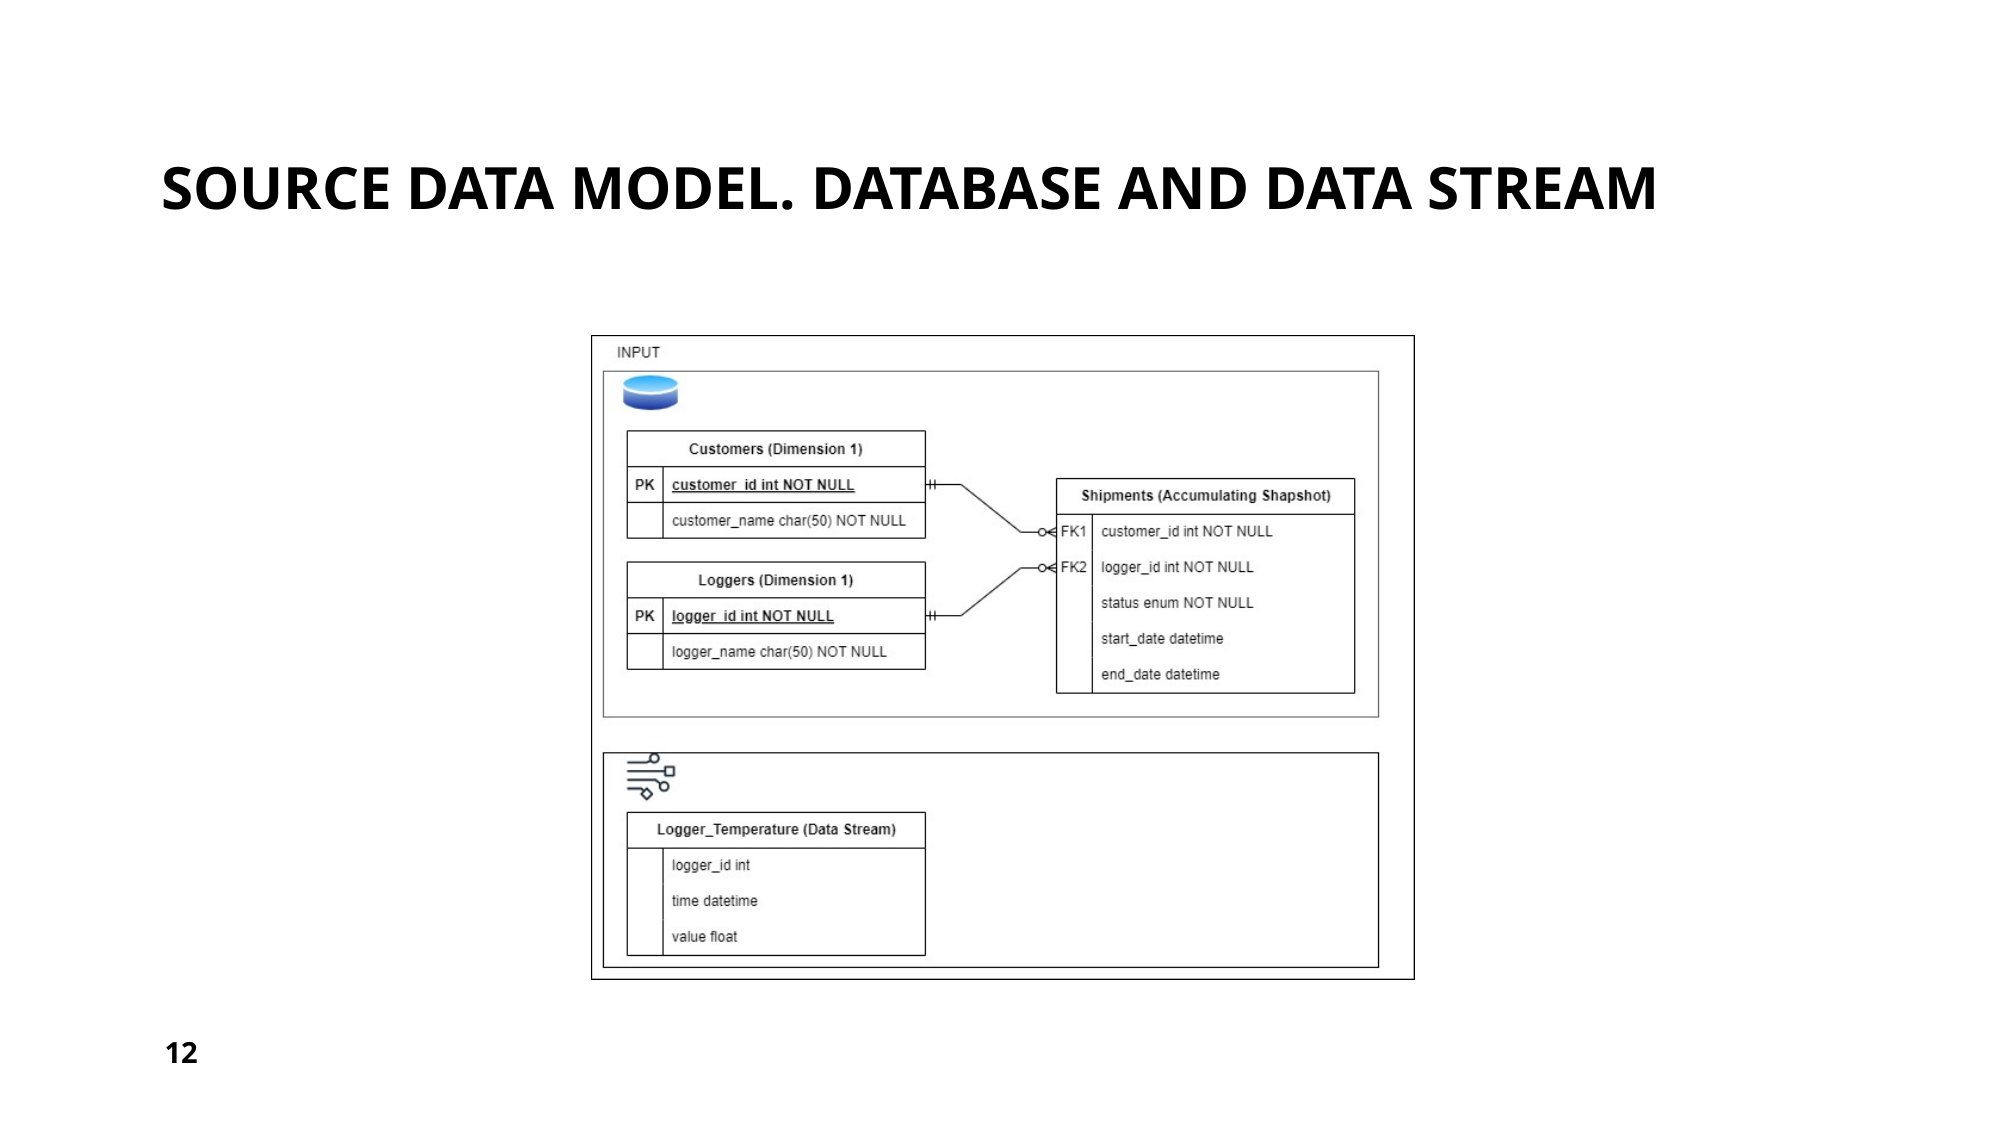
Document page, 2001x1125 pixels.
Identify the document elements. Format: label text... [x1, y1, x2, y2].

slide_number 12 [149, 1024, 588, 1085]
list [591, 335, 1415, 980]
title SOURCE Data Model. Database and Data stream [146, 11, 1854, 230]
